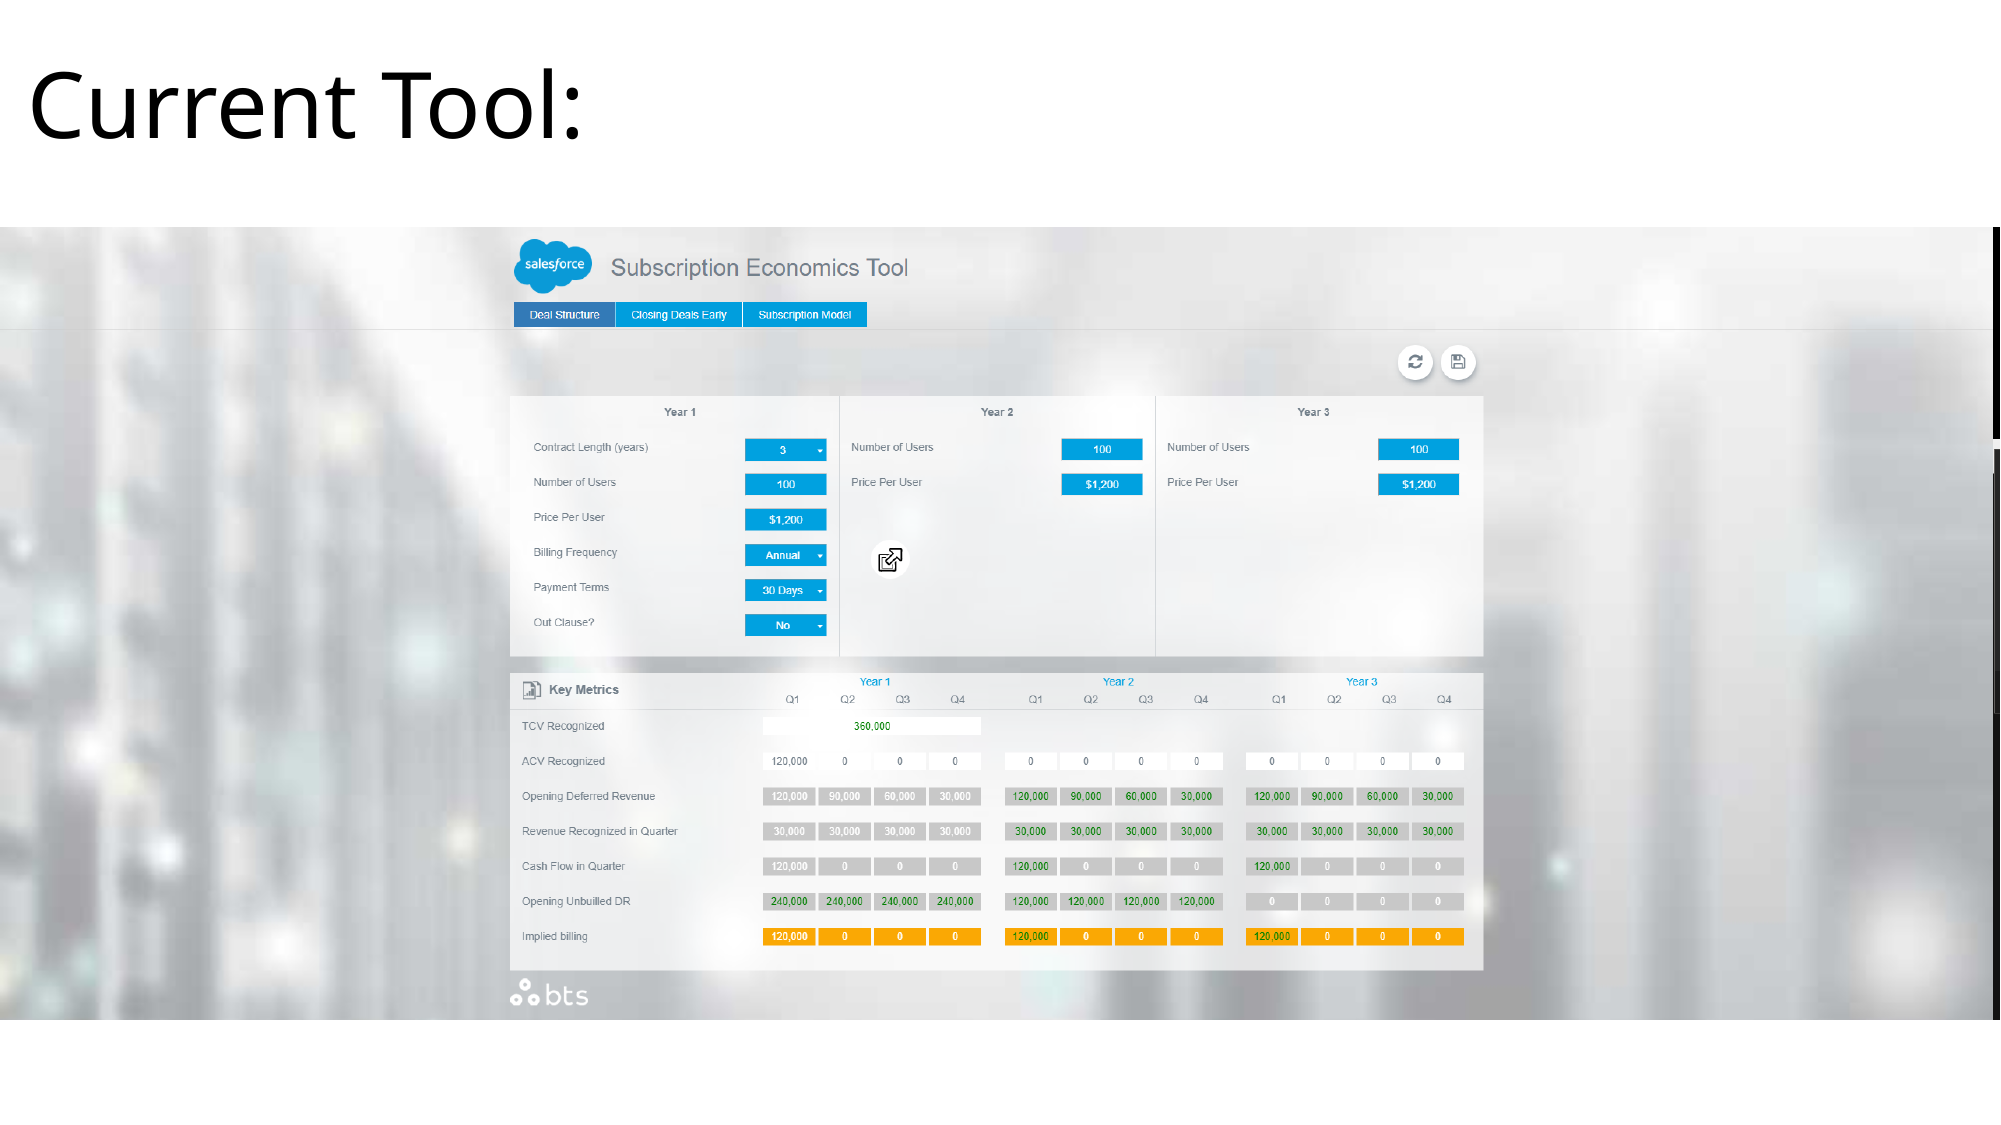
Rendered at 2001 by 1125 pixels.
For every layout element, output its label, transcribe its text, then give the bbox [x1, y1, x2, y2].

picture [0, 227, 2000, 1020]
title Current Tool: [12, 0, 1738, 218]
